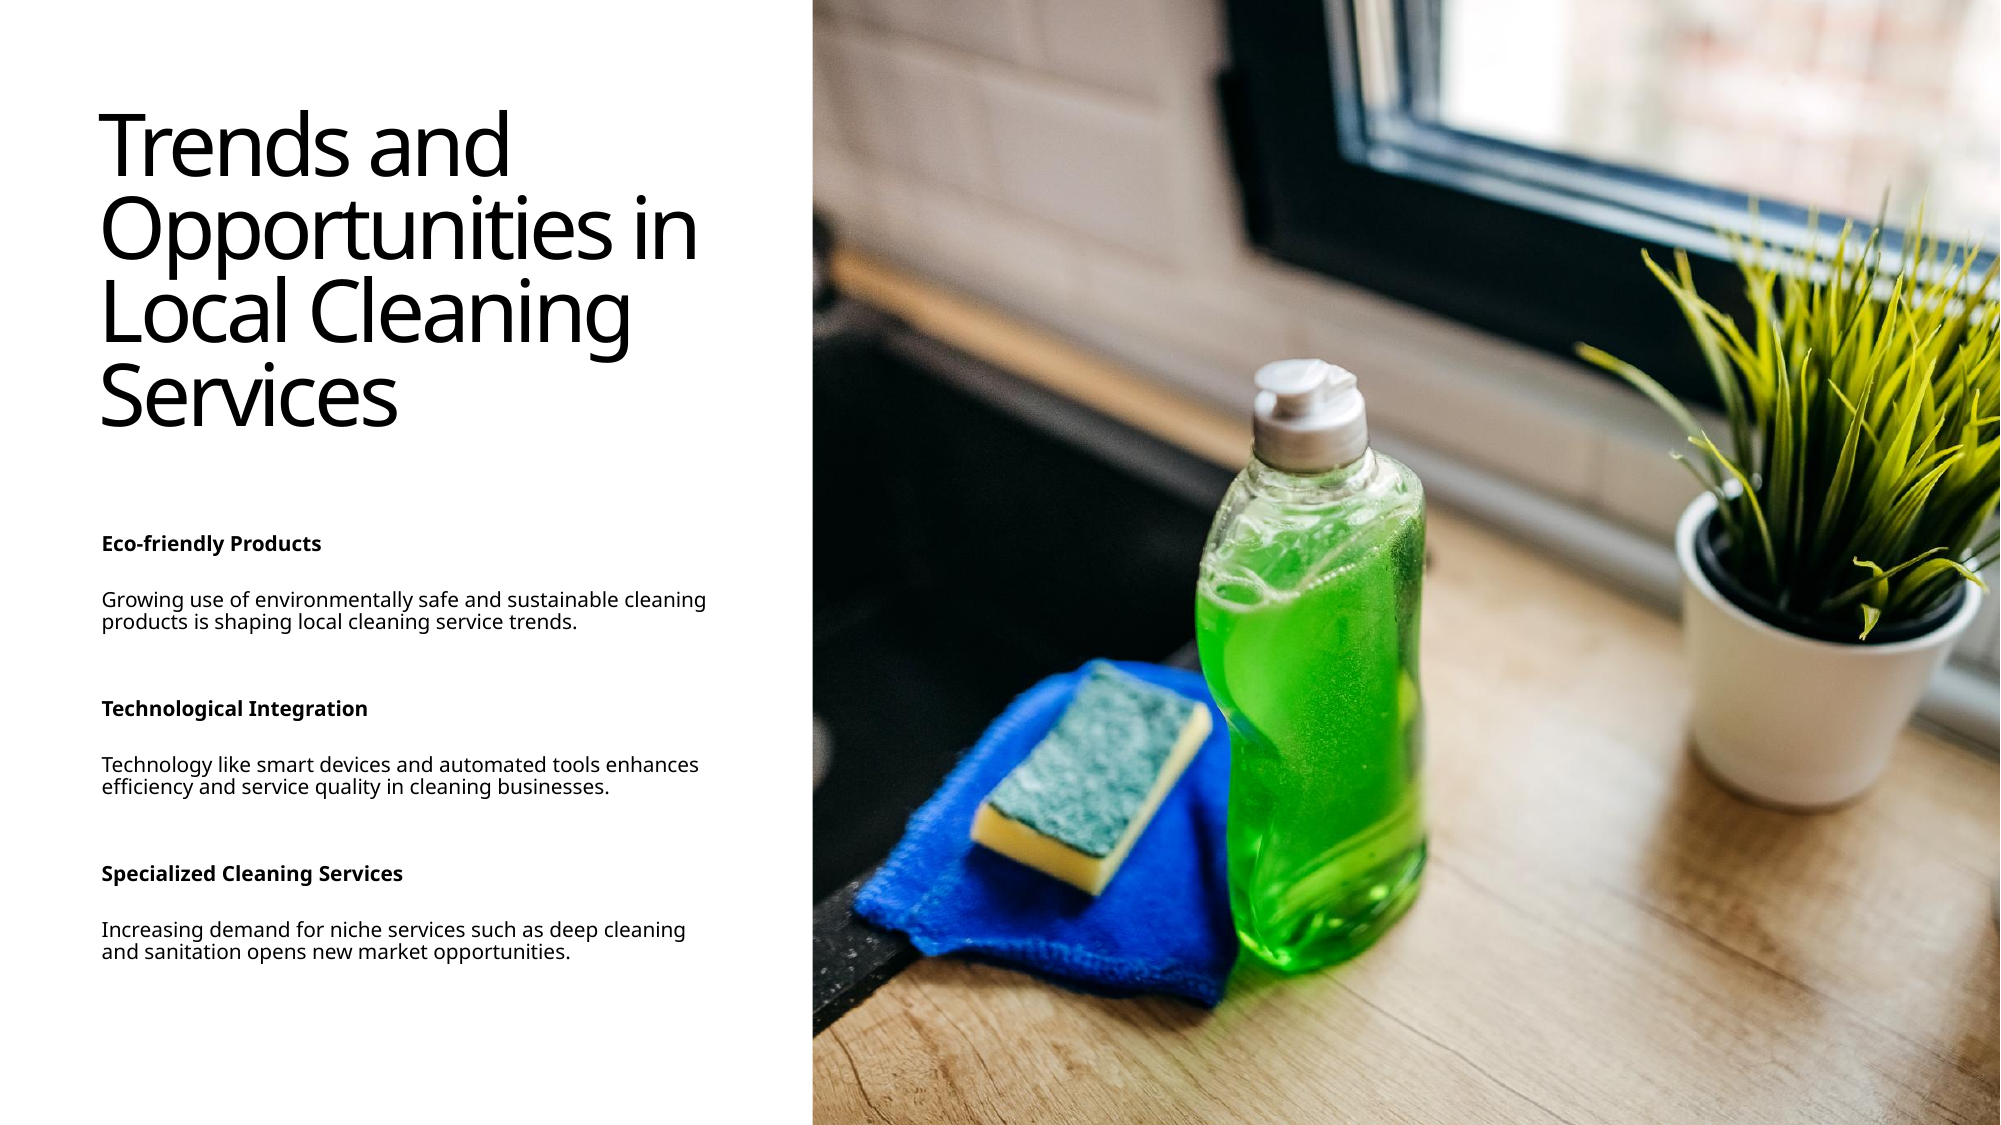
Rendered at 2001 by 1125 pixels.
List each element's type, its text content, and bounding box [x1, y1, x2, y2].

text_box Eco-friendly Products Growing use of environmentally safe and sustainable cleaning products is shaping local cleaning service trends. Technological Integration Technology like smart devices and automated tools enhances efficiency and service quality in cleaning businesses. Specialized Cleaning Services Increasing demand for niche services such as deep cleaning and sanitation opens new market opportunities. [86, 526, 725, 977]
title Trends and Opportunities in Local Cleaning Services [83, 101, 722, 477]
picture [812, 0, 2000, 1125]
